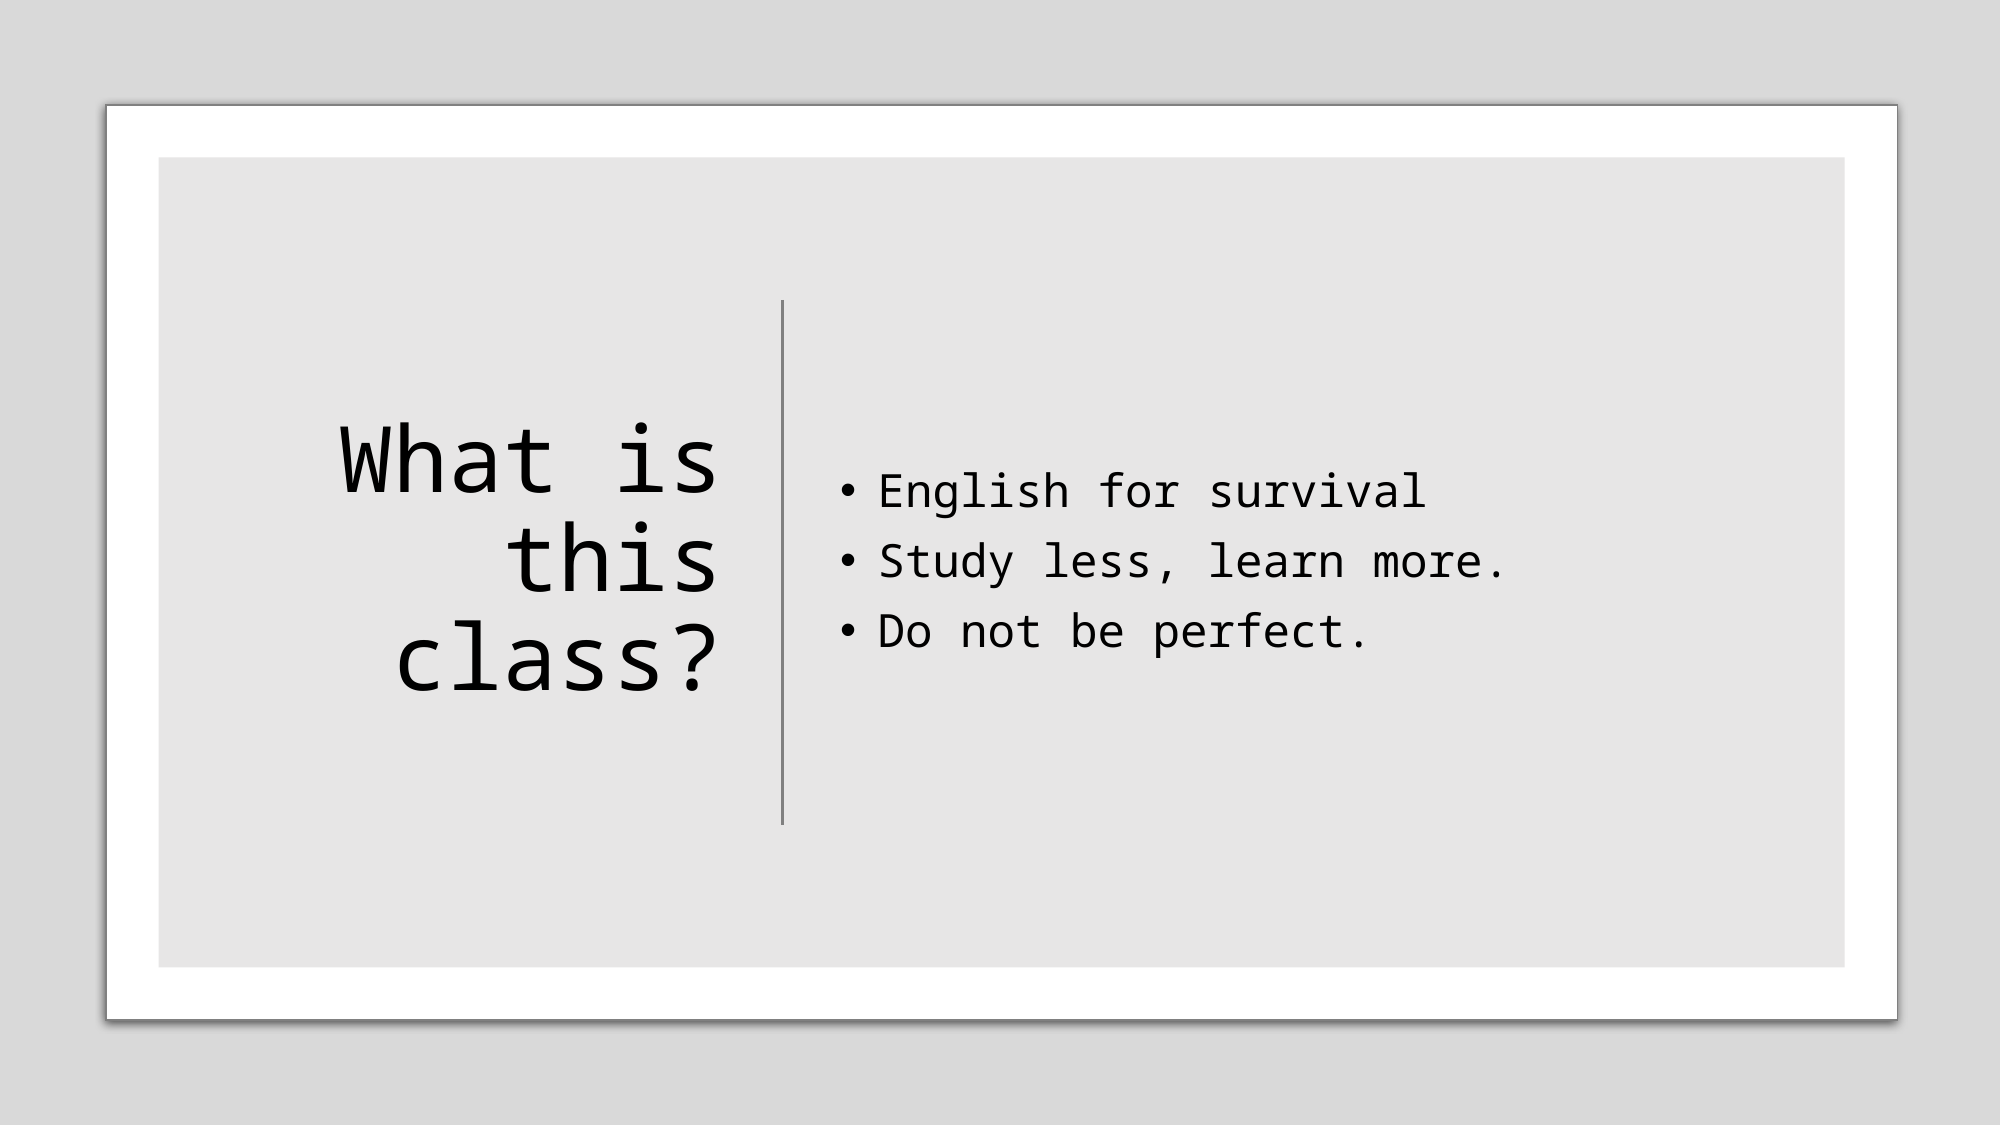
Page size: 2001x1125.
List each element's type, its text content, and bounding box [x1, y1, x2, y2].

text_box [105, 104, 1898, 1021]
title What is this class? [211, 224, 738, 900]
text_box [0, 0, 2000, 1125]
list English for survival Study less, learn more. Do not be perfect. [825, 224, 1789, 900]
text_box [158, 156, 1846, 968]
